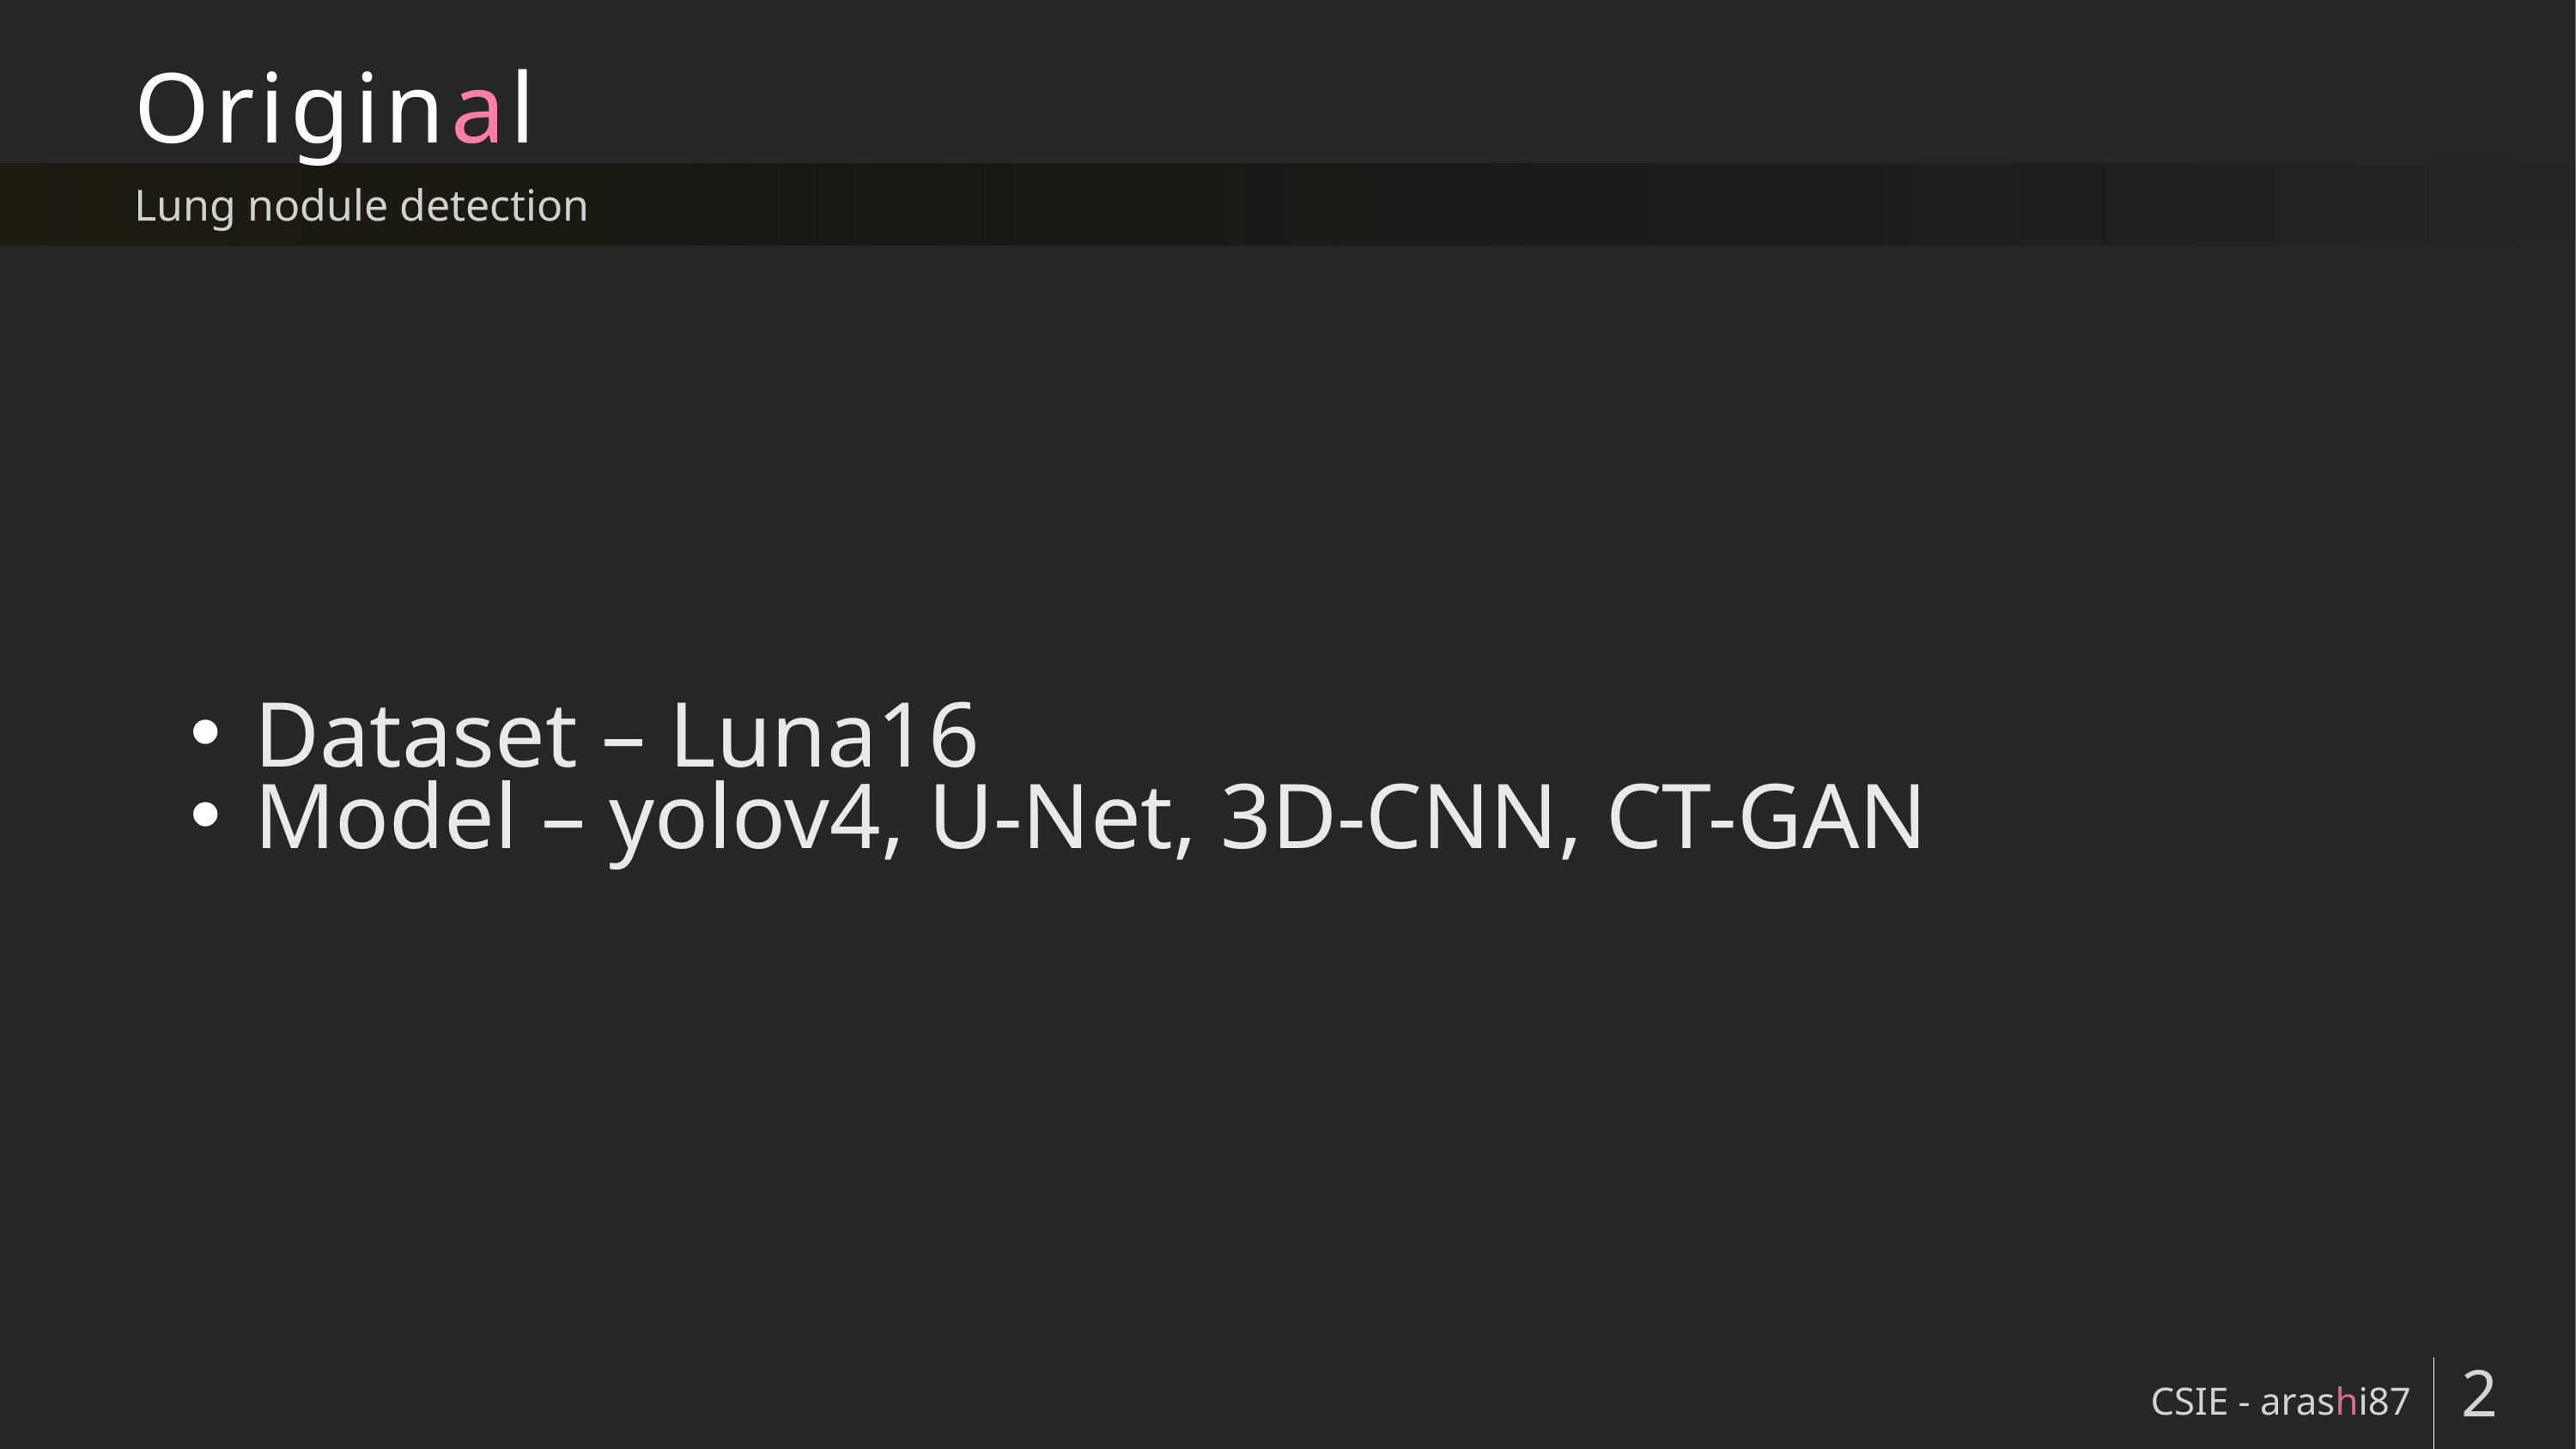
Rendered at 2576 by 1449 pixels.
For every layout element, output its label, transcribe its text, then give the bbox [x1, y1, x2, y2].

list Lung nodule detection [111, 167, 2404, 248]
list Dataset – Luna16 Model – yolov4, U-Net, 3D-CNN, CT-GAN [167, 399, 2409, 1191]
title Original [111, 0, 2430, 174]
footer CSIE - arashi87 [922, 1356, 2434, 1434]
slide_number 2 [2438, 1357, 2576, 1434]
